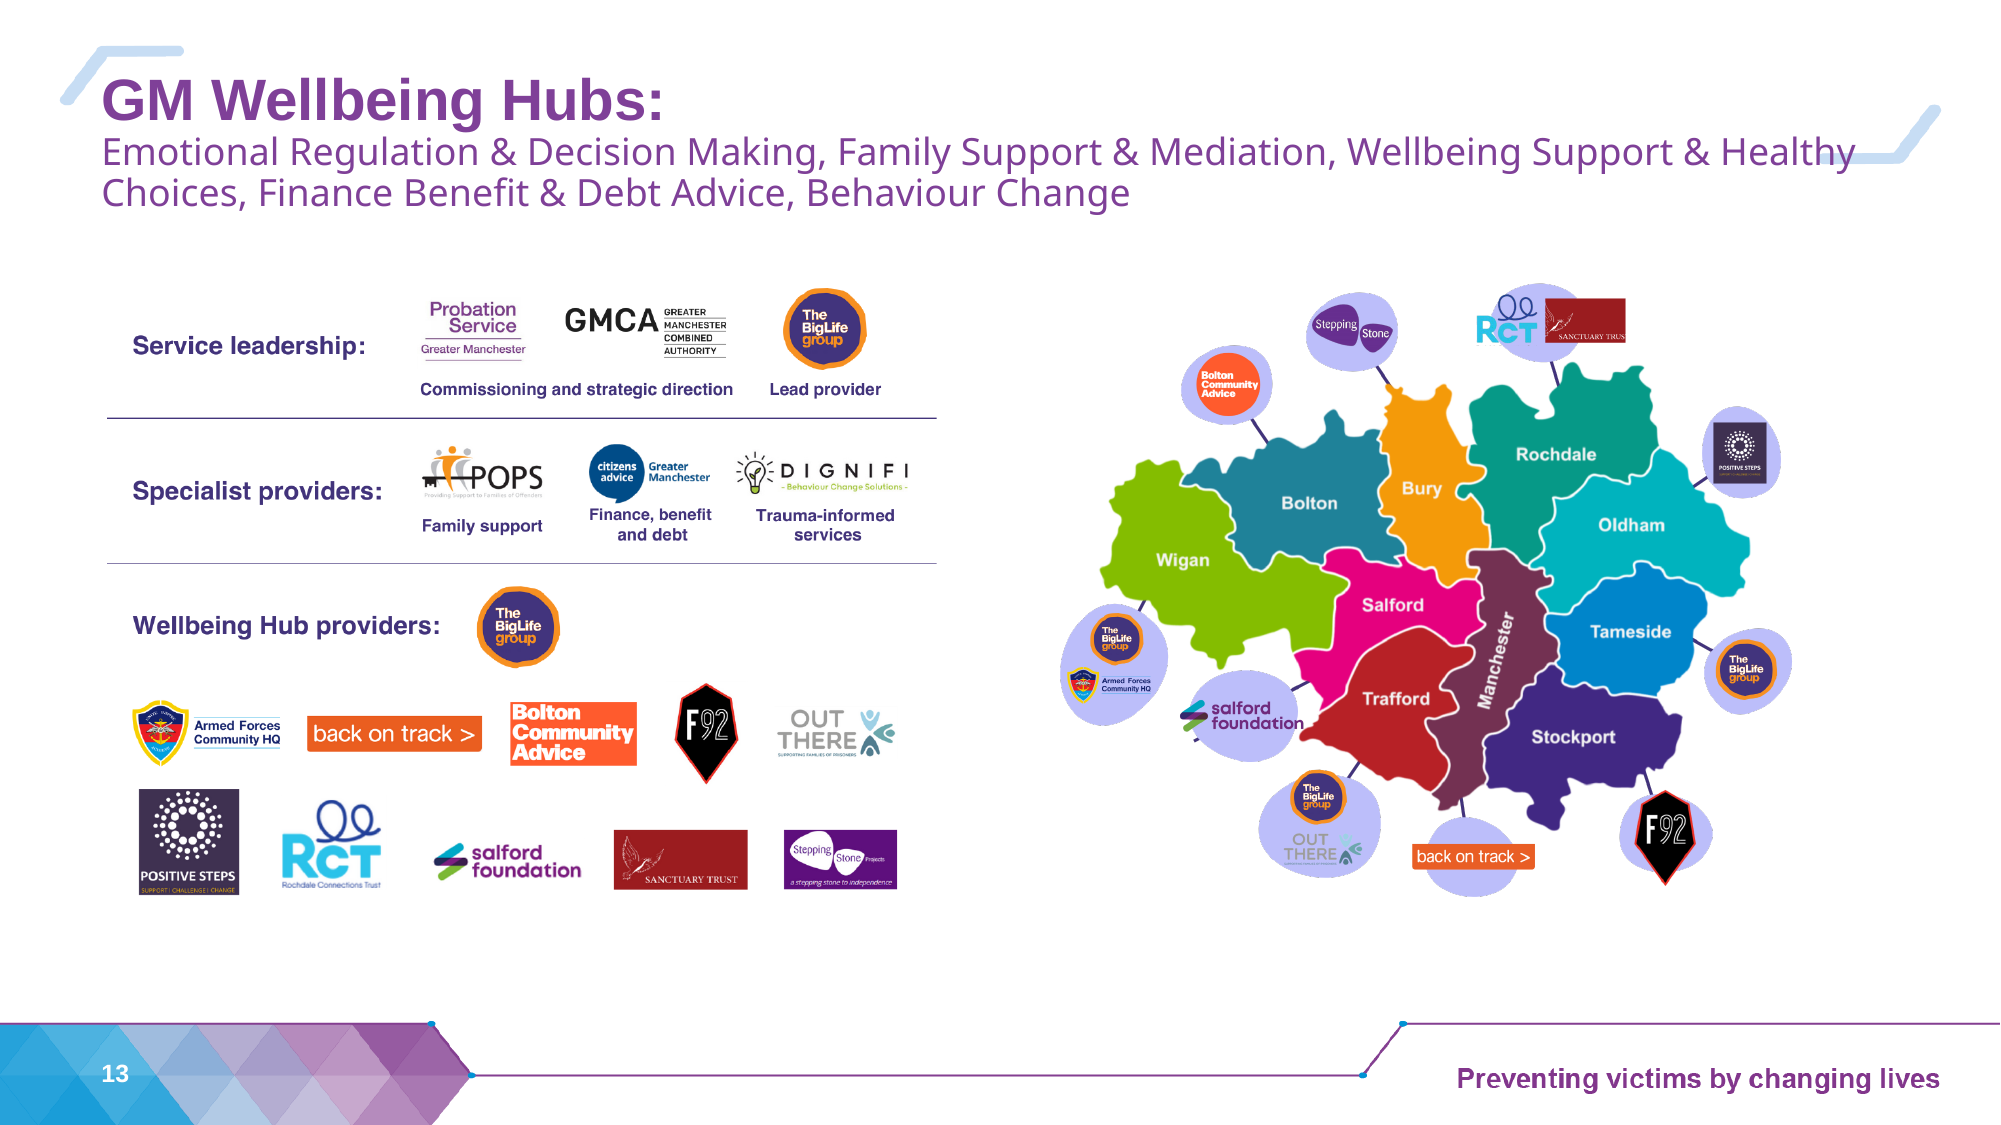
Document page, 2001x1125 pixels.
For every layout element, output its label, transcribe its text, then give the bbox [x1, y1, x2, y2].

picture [0, 1006, 2000, 1125]
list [909, 231, 1930, 953]
title GM Wellbeing Hubs: Emotional Regulation & Decision Making, Family Support & Mediation, Wellbeing Support & Healthy Choices, Finance Benefit & Debt Advice, Behaviour Change [86, 70, 1913, 214]
picture [106, 272, 937, 912]
picture [43, 0, 213, 128]
slide_number 13 [86, 1042, 257, 1103]
picture [1789, 0, 2000, 191]
